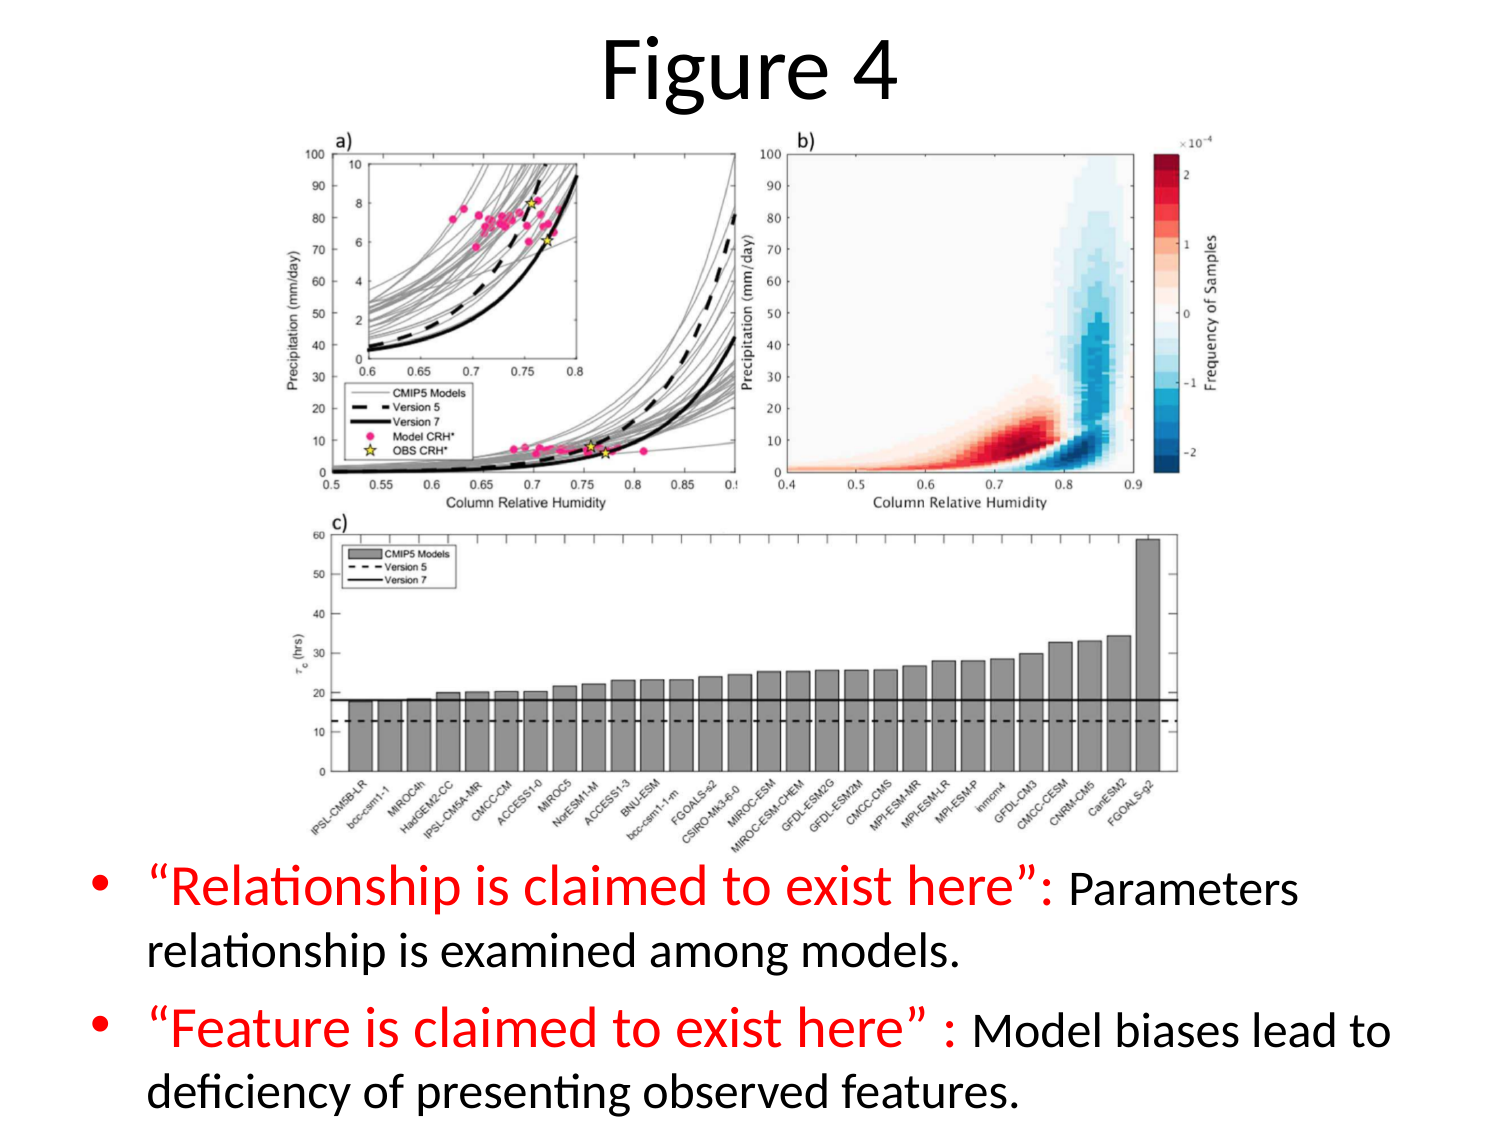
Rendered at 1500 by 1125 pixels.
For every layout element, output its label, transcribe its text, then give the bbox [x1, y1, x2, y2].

picture [262, 131, 1237, 860]
title Figure 4 [75, 0, 1425, 157]
list “Relationship is claimed to exist here”: Parameters relationship is examined among models. “Feature is claimed to exist here” : Model biases lead to deficiency of presenting observed features. [75, 839, 1425, 1125]
